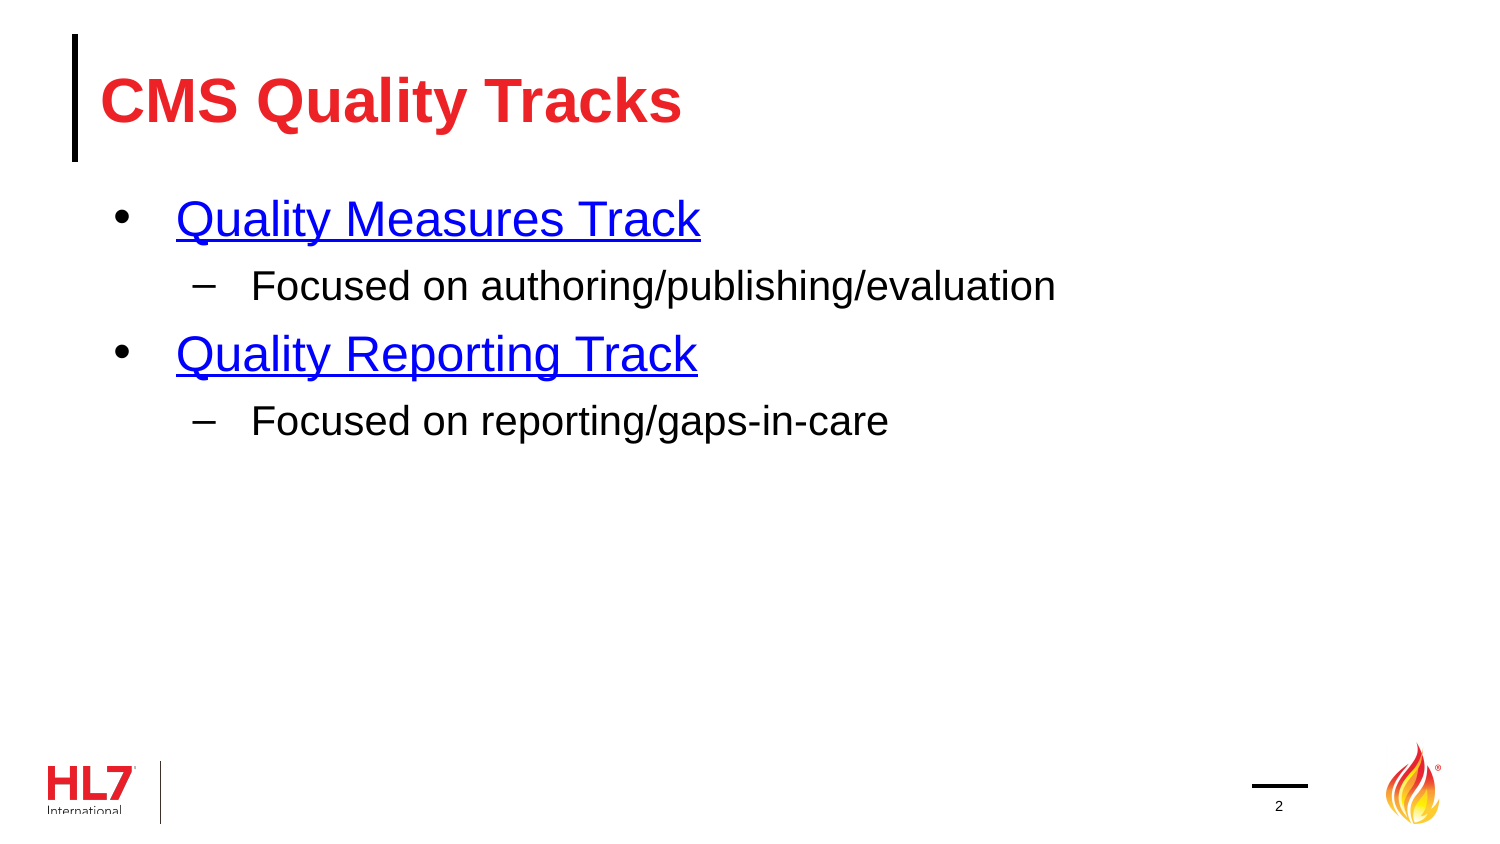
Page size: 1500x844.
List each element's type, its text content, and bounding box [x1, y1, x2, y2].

picture [1386, 742, 1441, 824]
slide_number 2 [1257, 788, 1302, 815]
title CMS Quality Tracks [100, 33, 1451, 163]
list Quality Measures Track Focused on authoring/publishing/evaluation Quality Reporting Track Focused on reporting/gaps-in-care [100, 186, 1451, 740]
picture [48, 766, 136, 814]
